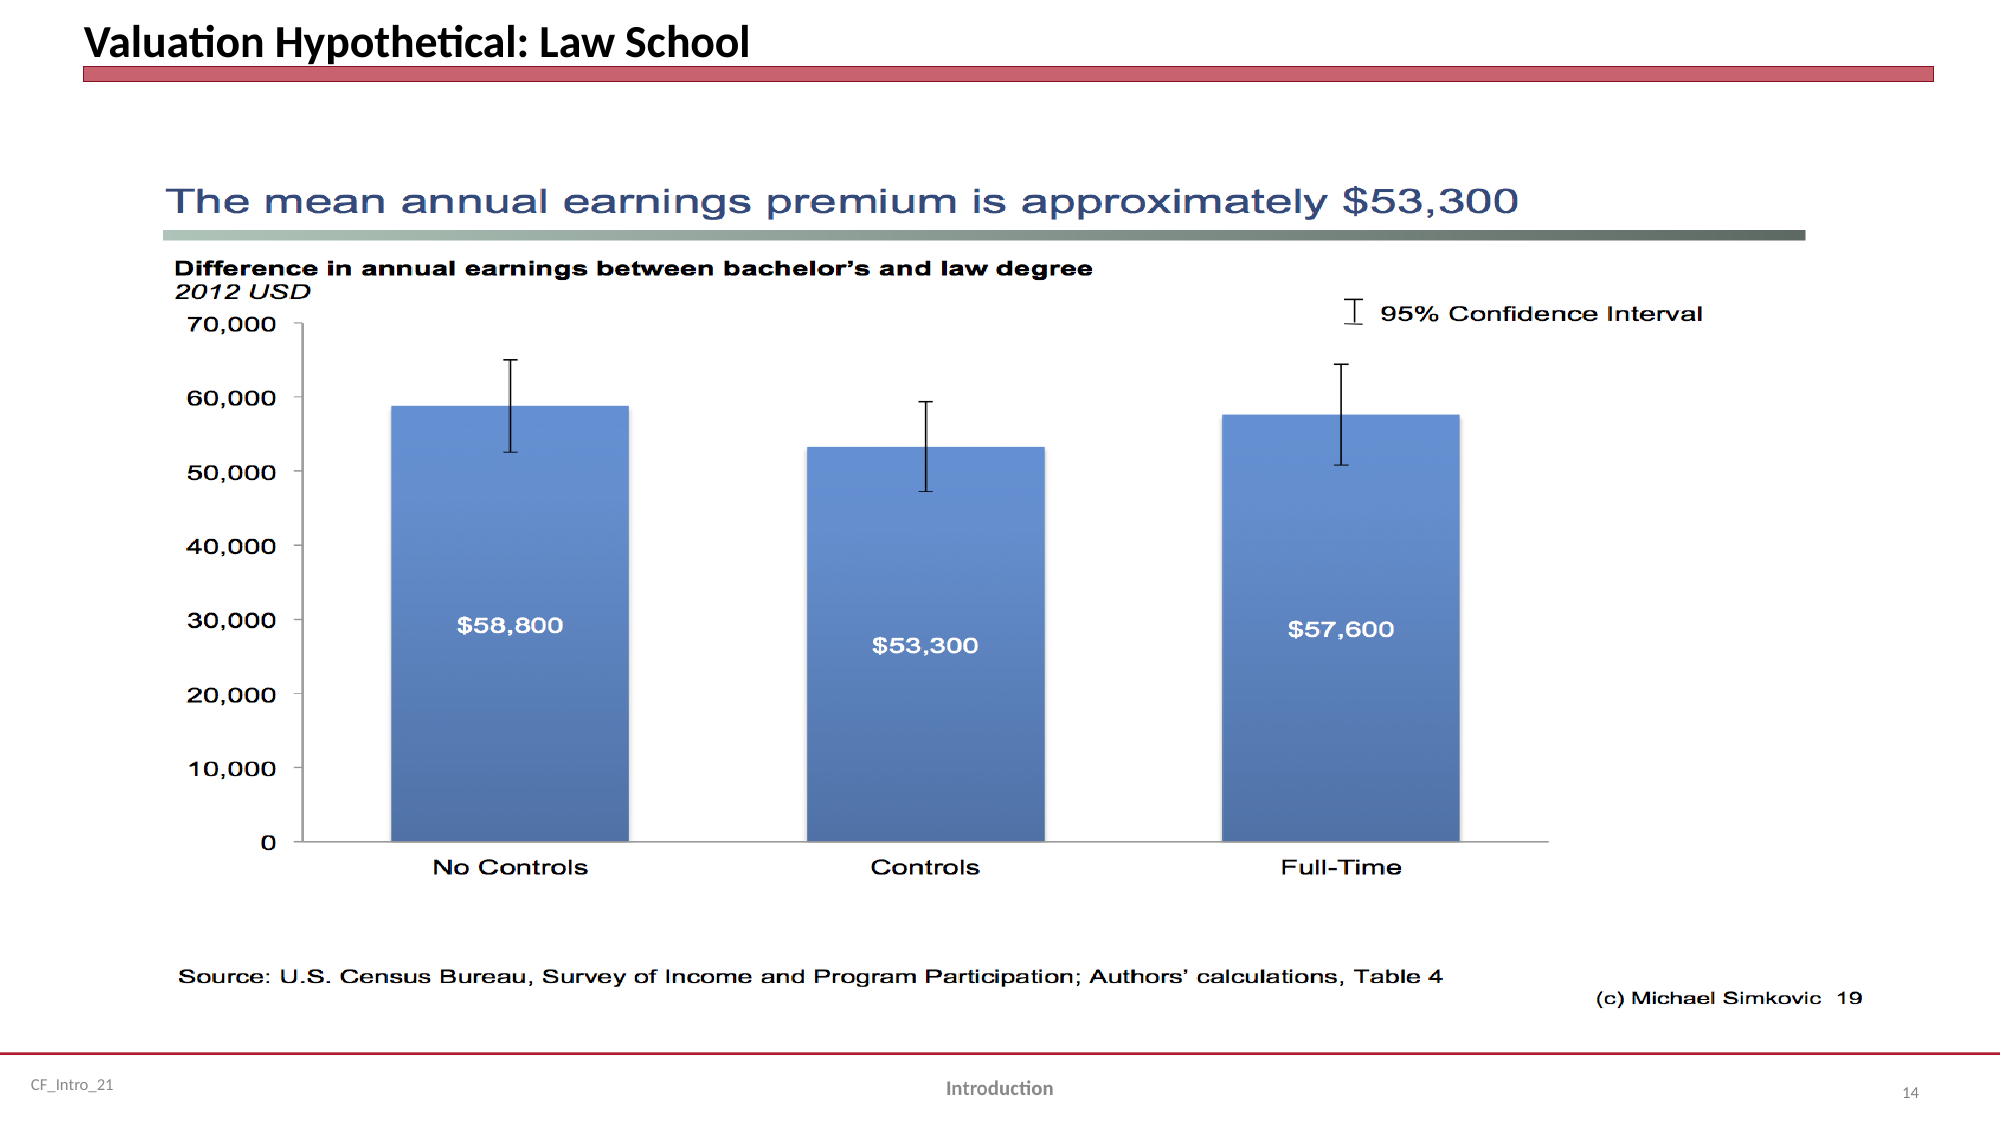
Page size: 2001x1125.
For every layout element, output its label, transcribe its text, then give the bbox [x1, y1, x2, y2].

picture [104, 108, 1881, 1021]
slide_number 14 [1834, 1061, 1934, 1122]
title Valuation Hypothetical: Law School [83, 6, 1935, 67]
footer Introduction [683, 1056, 1317, 1117]
